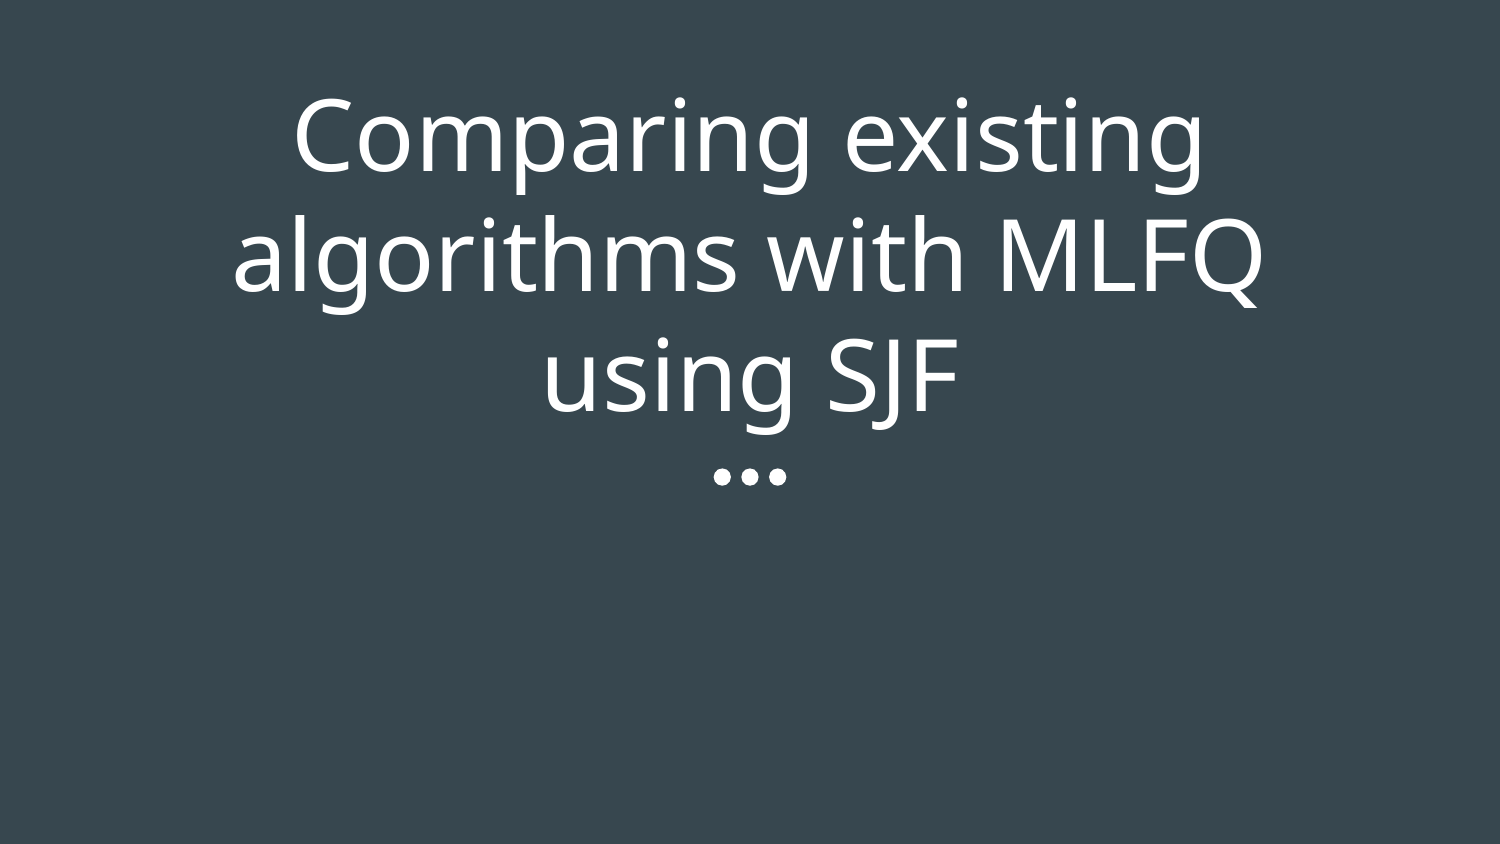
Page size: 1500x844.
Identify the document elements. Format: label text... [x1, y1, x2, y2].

title Comparing existing algorithms with MLFQ using SJF [110, 162, 1390, 447]
